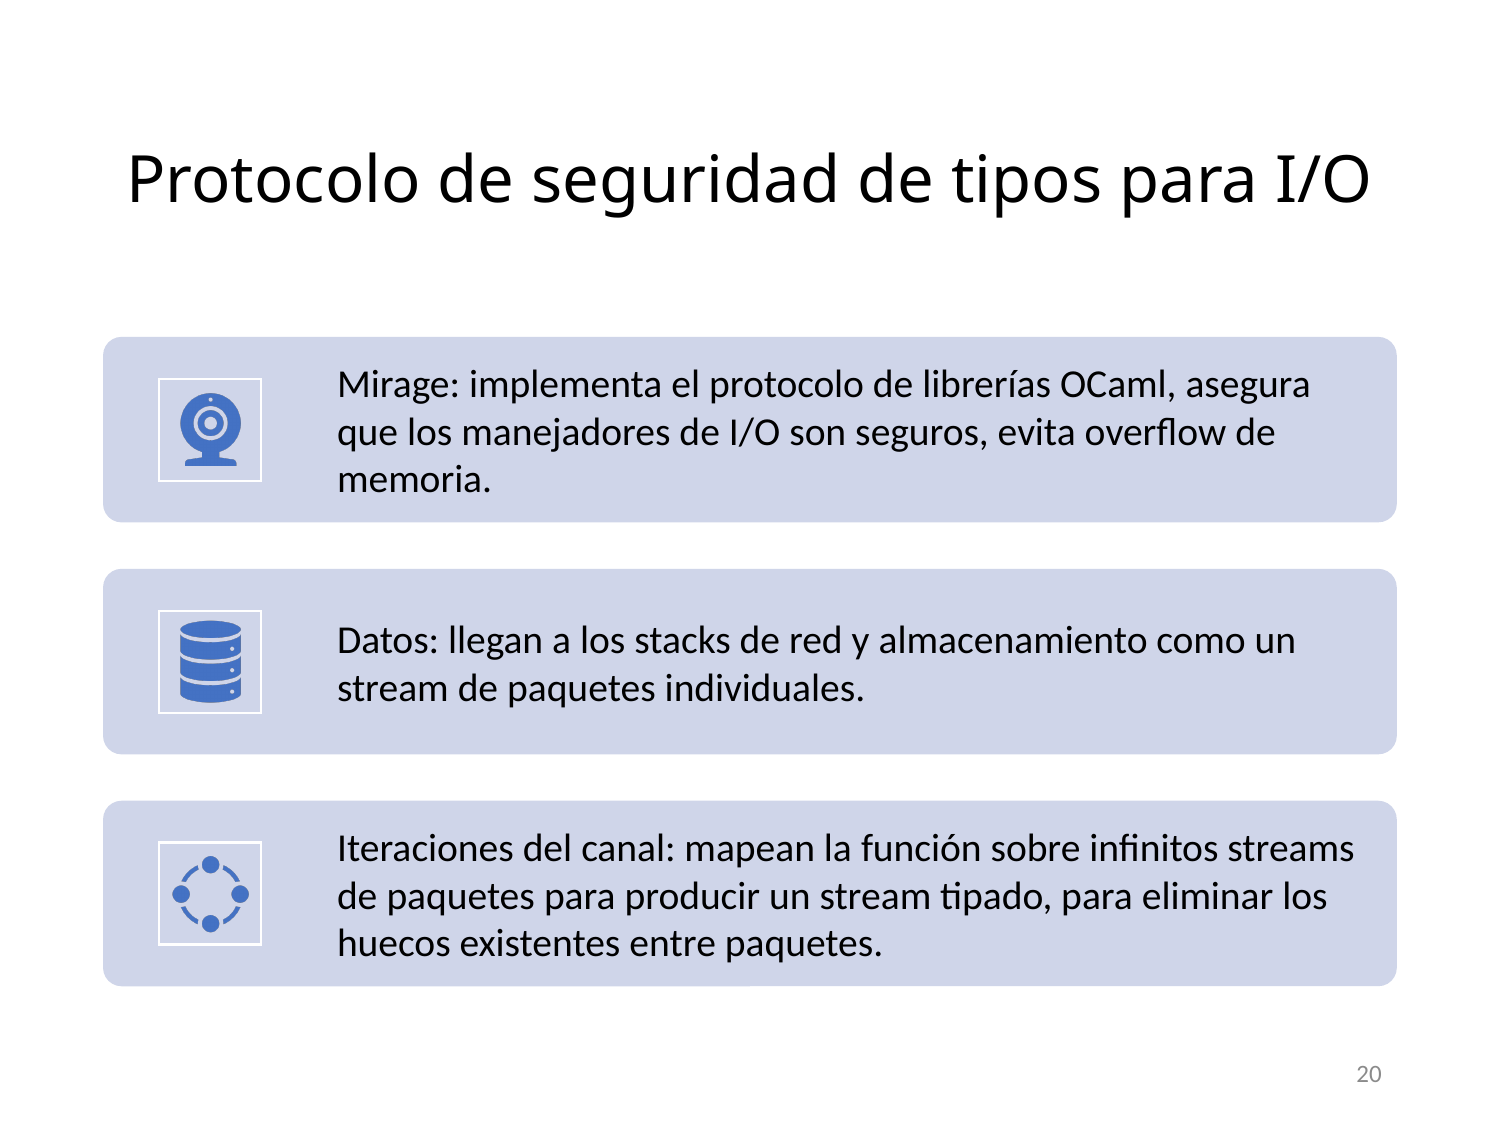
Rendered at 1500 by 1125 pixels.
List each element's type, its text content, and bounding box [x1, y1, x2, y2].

title Protocolo de seguridad de tipos para I/O [103, 112, 1397, 252]
slide_number 20 [1059, 1042, 1397, 1103]
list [103, 336, 1397, 987]
